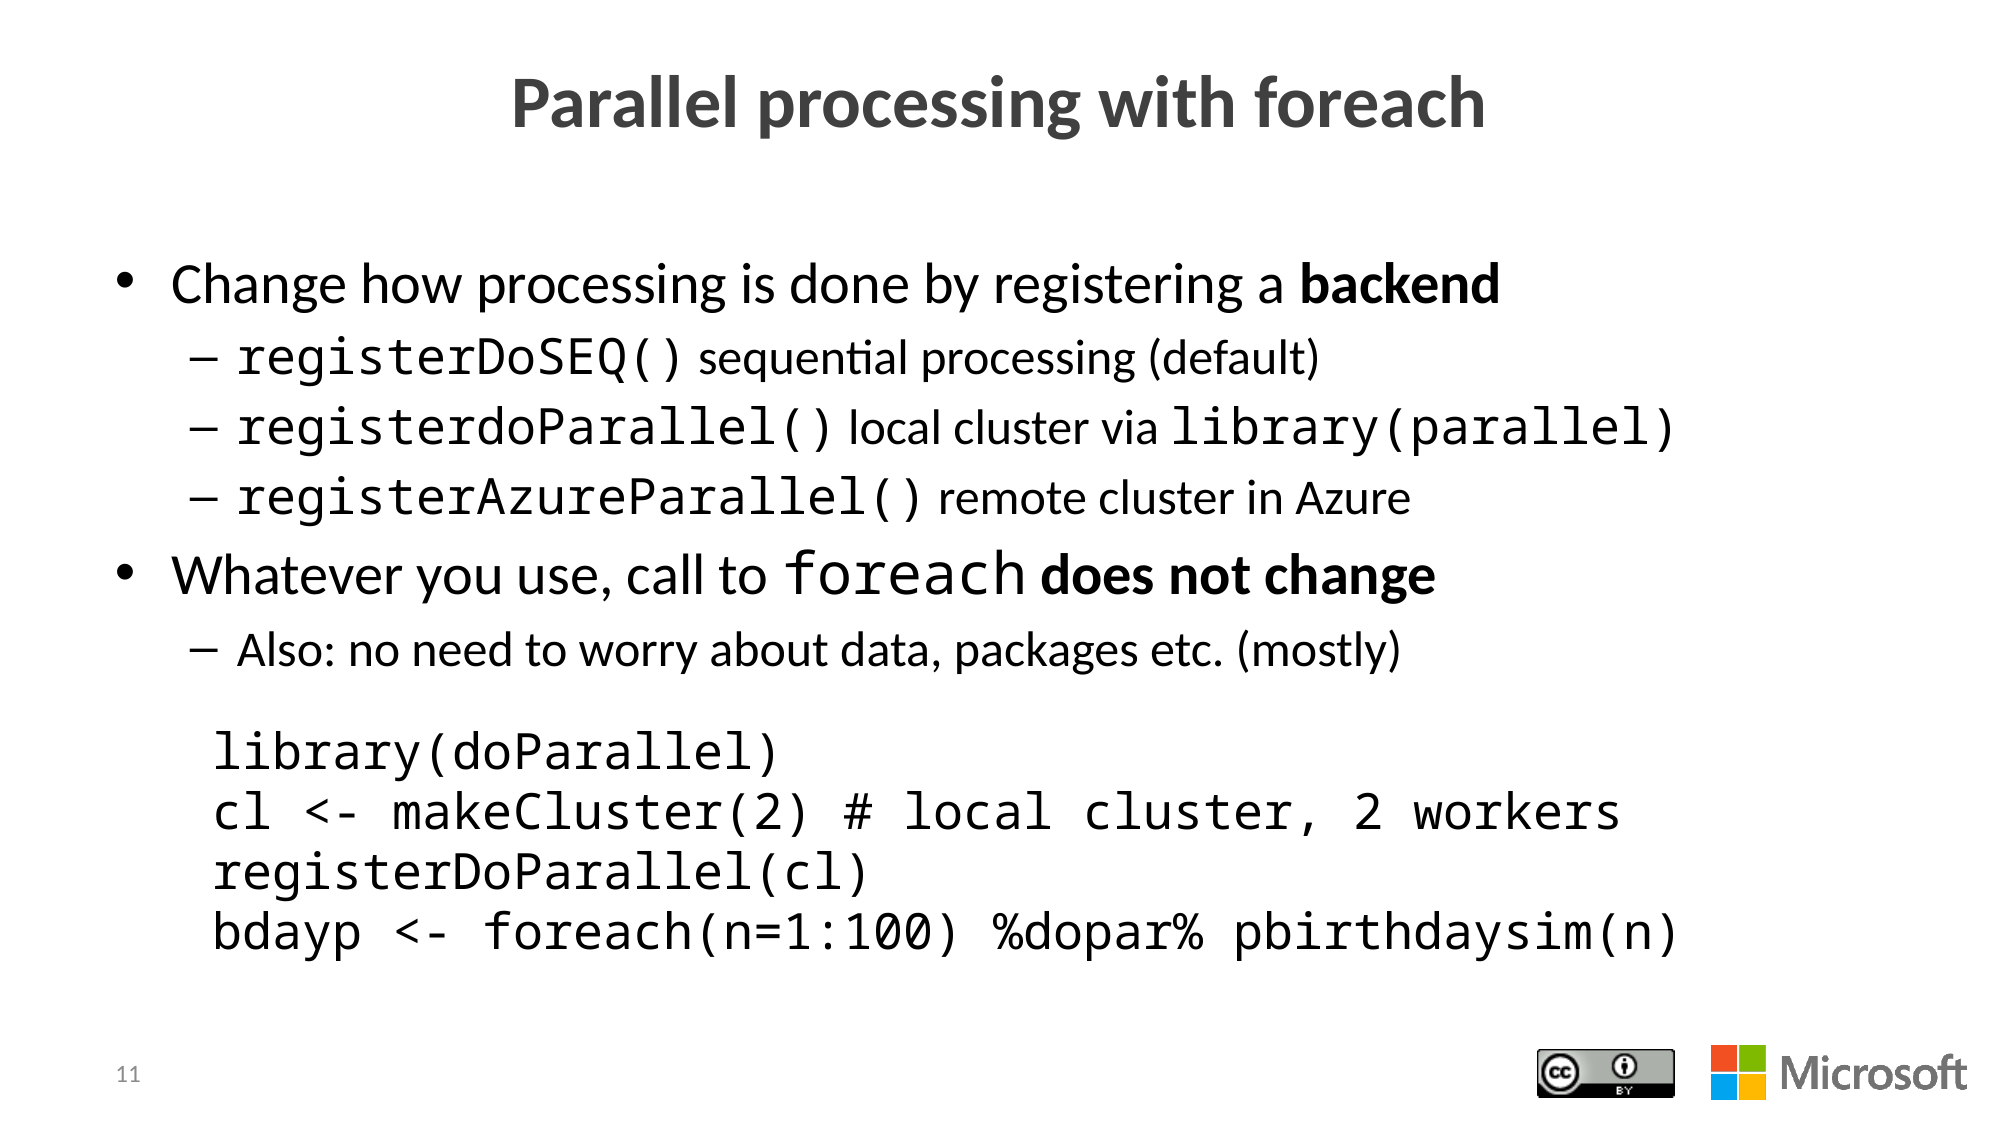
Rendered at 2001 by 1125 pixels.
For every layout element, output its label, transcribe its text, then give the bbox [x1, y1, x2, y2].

title Parallel processing with foreach [99, 45, 1900, 150]
slide_number 11 [100, 1042, 568, 1103]
text_box library(doParallel) cl <- makeCluster(2) # local cluster, 2 workers registerDoParallel(cl) bdayp <- foreach(n=1:100) %dopar% pbirthdaysim(n) [198, 712, 1698, 968]
picture [1537, 990, 2001, 1125]
list Change how processing is done by registering a backend registerDoSEQ() sequential processing (default) registerdoParallel() local cluster via library(parallel) registerAzureParallel() remote cluster in Azure Whatever you use, call to foreach does not change Also: no need to worry about data, packages etc. (mostly) [99, 237, 1900, 688]
